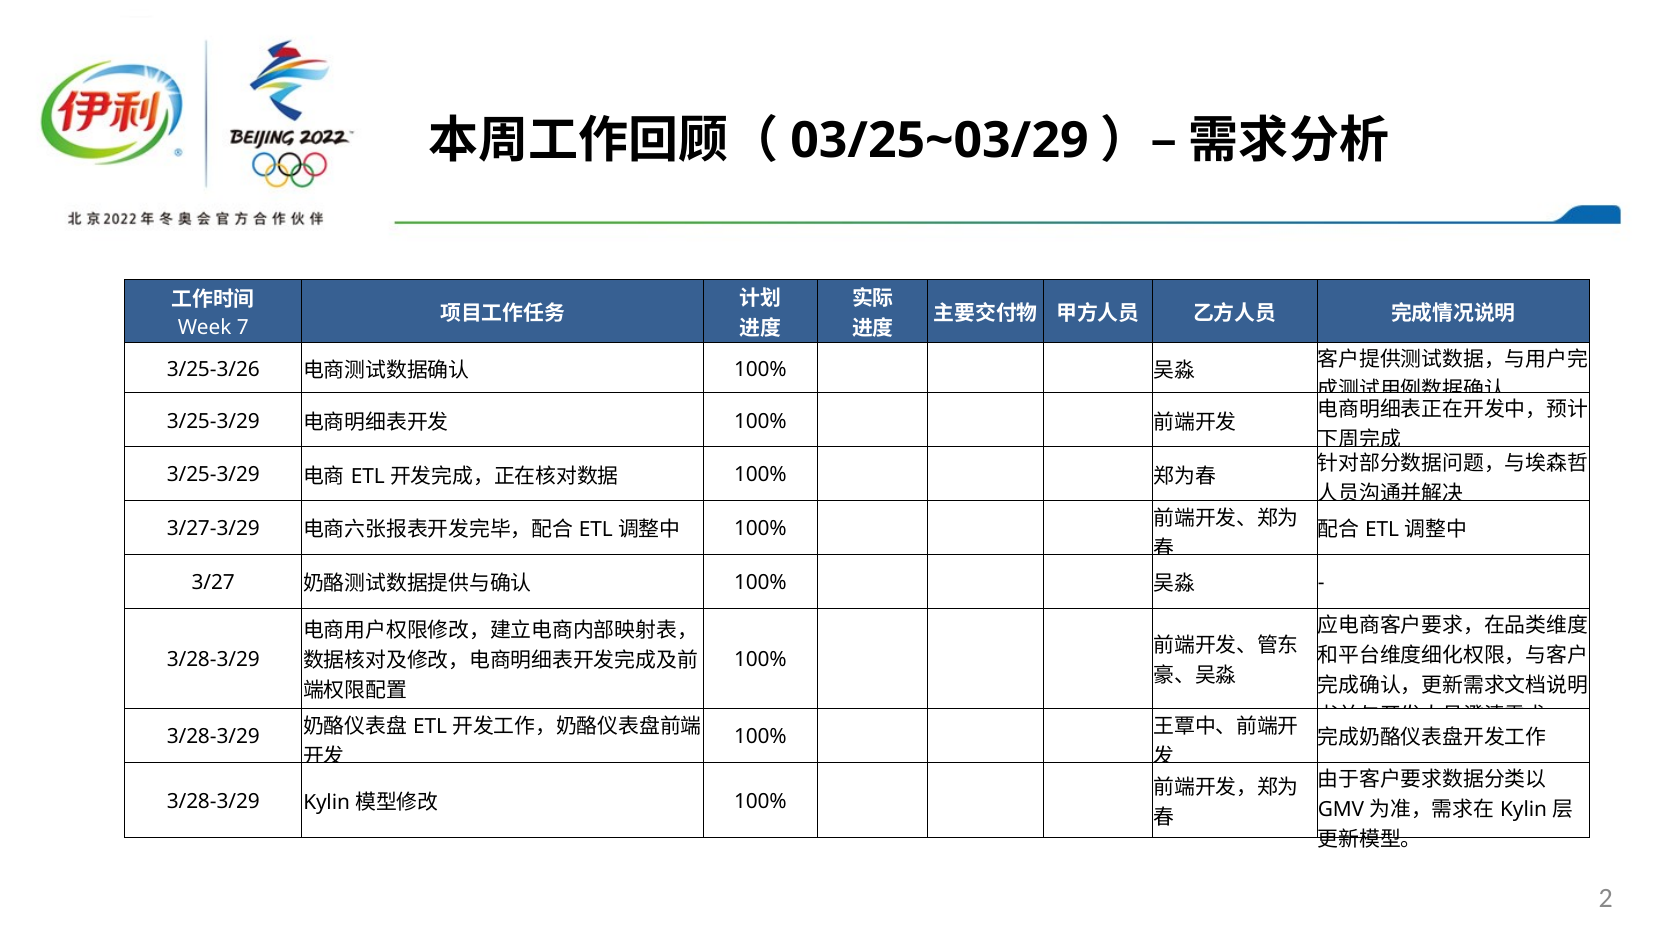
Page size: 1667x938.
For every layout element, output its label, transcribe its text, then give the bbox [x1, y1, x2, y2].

table_header 工作时间 Week 7 [125, 280, 301, 342]
table_cell 前端开发、郑为春 [1153, 501, 1317, 554]
text_box 本周工作回顾（03/25~03/29）– 需求分析 [390, 78, 1554, 192]
table_cell [818, 763, 927, 837]
table_cell [818, 393, 927, 446]
table_cell [928, 709, 1043, 762]
table_cell 100% [704, 501, 817, 554]
table_cell 前端开发、管东豪、吴淼 [1153, 609, 1317, 708]
table_cell 应电商客户要求，在品类维度和平台维度细化权限，与客户完成确认，更新需求文档说明书并与开发人员澄清需求。 [1318, 609, 1589, 708]
table_cell 电商ETL开发完成，正在核对数据 [302, 447, 703, 500]
table_header 实际 进度 [818, 280, 927, 342]
table_cell 前端开发，郑为春 [1153, 763, 1317, 837]
table_cell 电商六张报表开发完毕，配合ETL调整中 [302, 501, 703, 554]
table_cell 3/28-3/29 [125, 763, 301, 837]
table_cell [928, 447, 1043, 500]
table_cell 3/27 [125, 555, 301, 608]
table_header 计划 进度 [704, 280, 817, 342]
table_cell 电商用户权限修改，建立电商内部映射表，数据核对及修改，电商明细表开发完成及前端权限配置 [302, 609, 703, 708]
table_cell [1044, 343, 1152, 392]
table_cell 100% [704, 763, 817, 837]
table_cell 由于客户要求数据分类以GMV为准，需求在Kylin层更新模型。 [1318, 763, 1589, 837]
table_cell 100% [704, 555, 817, 608]
table_cell 3/25-3/29 [125, 393, 301, 446]
table_cell [818, 555, 927, 608]
table_cell 100% [704, 609, 817, 708]
table_cell [818, 343, 927, 392]
table_cell 100% [704, 709, 817, 762]
table_cell 3/25-3/29 [125, 447, 301, 500]
slide_number 2 [1537, 624, 1613, 938]
table_cell 电商明细表开发 [302, 393, 703, 446]
table_cell 客户提供测试数据，与用户完成测试用例数据确认 [1318, 343, 1589, 392]
table_header 项目工作任务 [302, 280, 703, 342]
table_cell 郑为春 [1153, 447, 1317, 500]
table_cell [928, 343, 1043, 392]
table_cell 针对部分数据问题，与埃森哲人员沟通并解决 [1318, 447, 1589, 500]
table_cell 3/27-3/29 [125, 501, 301, 554]
table_cell 100% [704, 393, 817, 446]
table_cell [818, 501, 927, 554]
table_cell [1044, 393, 1152, 446]
table_cell 3/28-3/29 [125, 609, 301, 708]
table_cell [1044, 501, 1152, 554]
table_cell [928, 501, 1043, 554]
table_cell - [1318, 555, 1589, 608]
table_cell 奶酪测试数据提供与确认 [302, 555, 703, 608]
table_cell [928, 555, 1043, 608]
table_cell 电商测试数据确认 [302, 343, 703, 392]
table_cell [1044, 609, 1152, 708]
table_cell [1044, 555, 1152, 608]
table_cell 配合ETL调整中 [1318, 501, 1589, 554]
table_cell [818, 447, 927, 500]
table_cell [928, 609, 1043, 708]
table_cell [818, 609, 927, 708]
table_cell 吴淼 [1153, 555, 1317, 608]
table_header 乙方人员 [1153, 280, 1317, 342]
table_cell 奶酪仪表盘ETL开发工作，奶酪仪表盘前端开发 [302, 709, 703, 762]
table_cell [928, 393, 1043, 446]
table_cell [1044, 709, 1152, 762]
table_cell 完成奶酪仪表盘开发工作 [1318, 709, 1589, 762]
table_cell Kylin模型修改 [302, 763, 703, 837]
table_cell 100% [704, 343, 817, 392]
table_header 甲方人员 [1044, 280, 1152, 342]
table_cell 3/28-3/29 [125, 709, 301, 762]
table_cell [1044, 763, 1152, 837]
table_cell 吴淼 [1153, 343, 1317, 392]
table_header 完成情况说明 [1318, 280, 1589, 342]
table_cell 电商明细表正在开发中，预计下周完成 [1318, 393, 1589, 446]
table_header 主要交付物 [928, 280, 1043, 342]
table_cell 王覃中、前端开发 [1153, 709, 1317, 762]
table_cell 100% [704, 447, 817, 500]
picture [0, 0, 1667, 938]
table_cell [928, 763, 1043, 837]
table_cell 3/25-3/26 [125, 343, 301, 392]
table_cell 前端开发 [1153, 393, 1317, 446]
table_cell [1044, 447, 1152, 500]
table_cell [818, 709, 927, 762]
